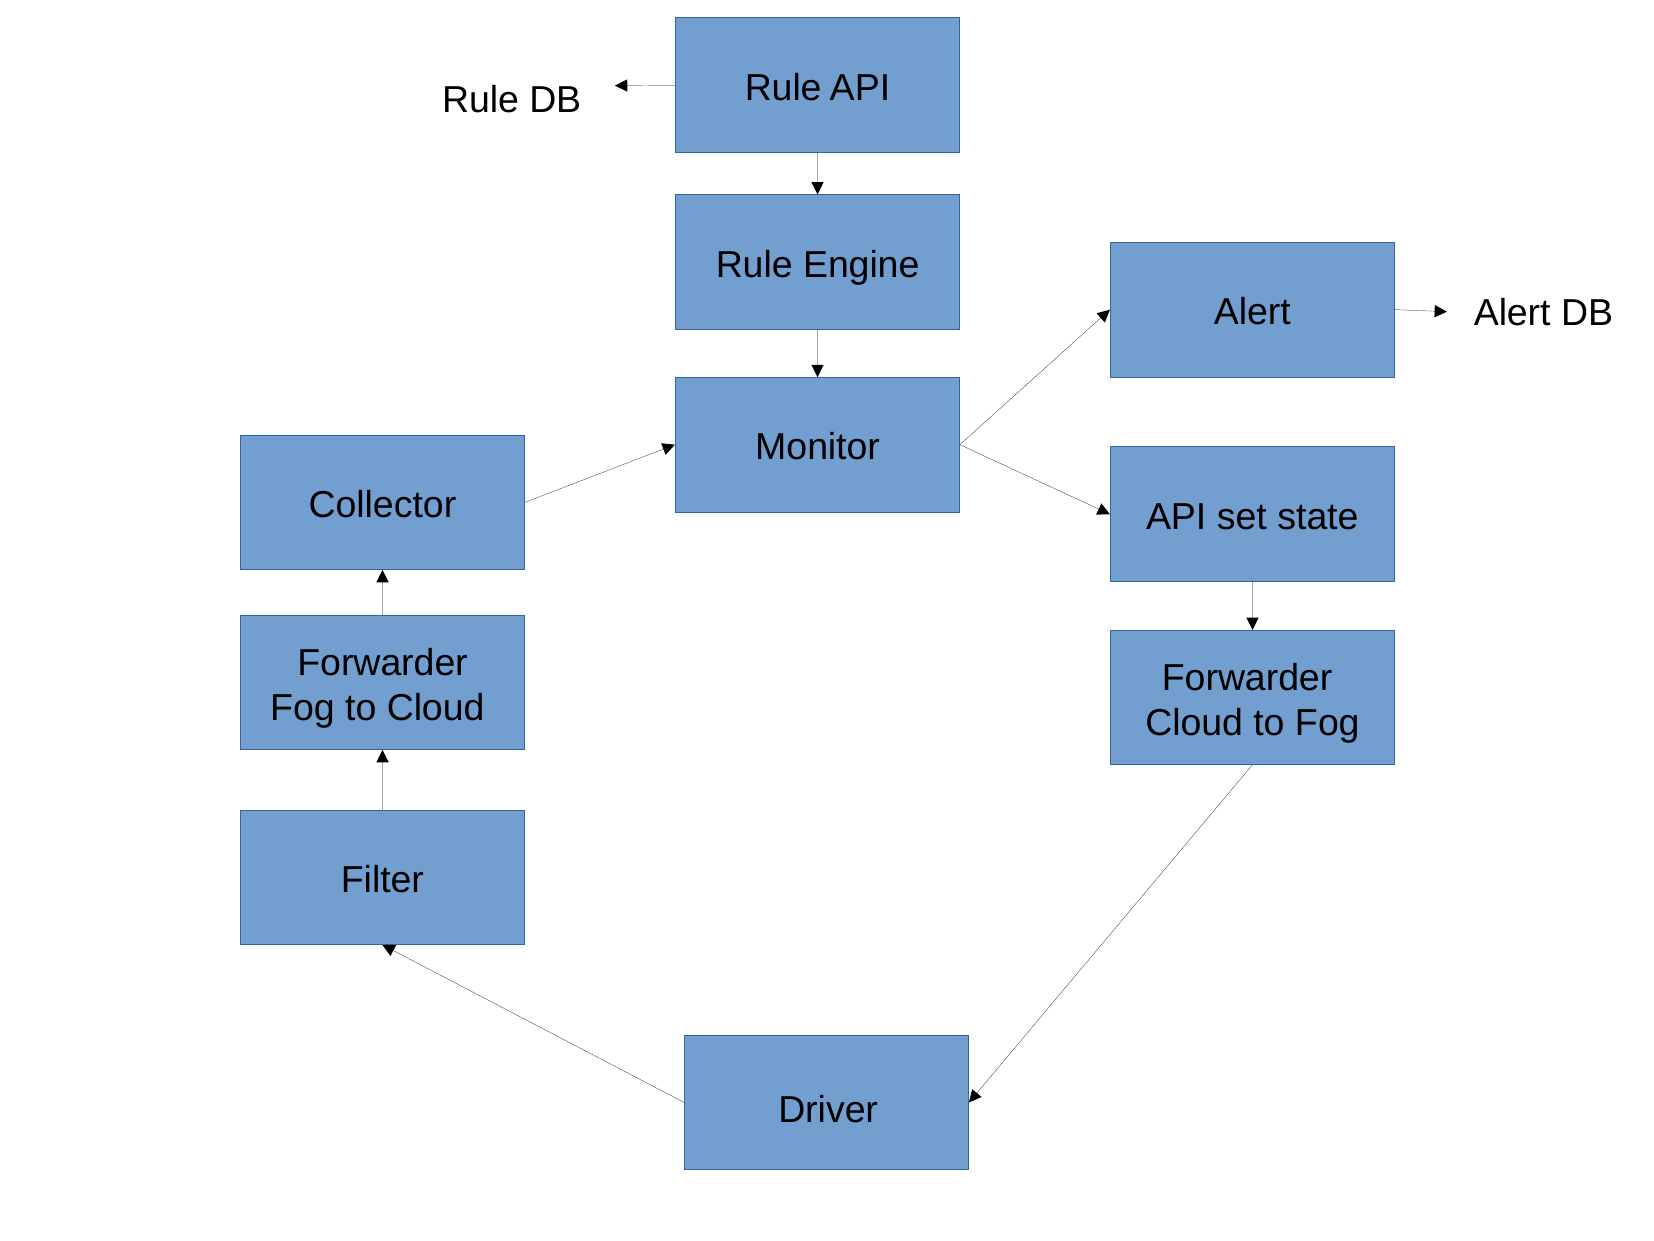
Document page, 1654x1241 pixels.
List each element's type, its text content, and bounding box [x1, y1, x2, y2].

text_box [614, 79, 675, 92]
text_box Rule Engine [675, 194, 960, 330]
text_box [811, 152, 824, 195]
text_box [524, 443, 675, 503]
text_box [1246, 581, 1259, 630]
text_box API set state [1110, 446, 1395, 582]
text_box Alert DB [1459, 280, 1629, 338]
text_box Rule DB [427, 67, 597, 125]
text_box Collector [240, 435, 525, 570]
text_box Rule API [675, 17, 960, 153]
text_box [959, 444, 1110, 515]
text_box [684, 1035, 969, 1170]
text_box Filter [240, 810, 525, 945]
text_box [1394, 305, 1448, 318]
text_box Monitor [675, 377, 960, 513]
text_box Forwarder Fog to Cloud [240, 615, 525, 750]
text_box [960, 309, 1110, 444]
text_box Driver [763, 1077, 929, 1134]
text_box [382, 944, 684, 1103]
text_box Forwarder Cloud to Fog [1110, 630, 1395, 765]
text_box Alert [1110, 242, 1395, 378]
text_box [968, 764, 1253, 1103]
text_box [376, 749, 389, 810]
text_box [376, 569, 389, 615]
text_box [811, 329, 824, 378]
